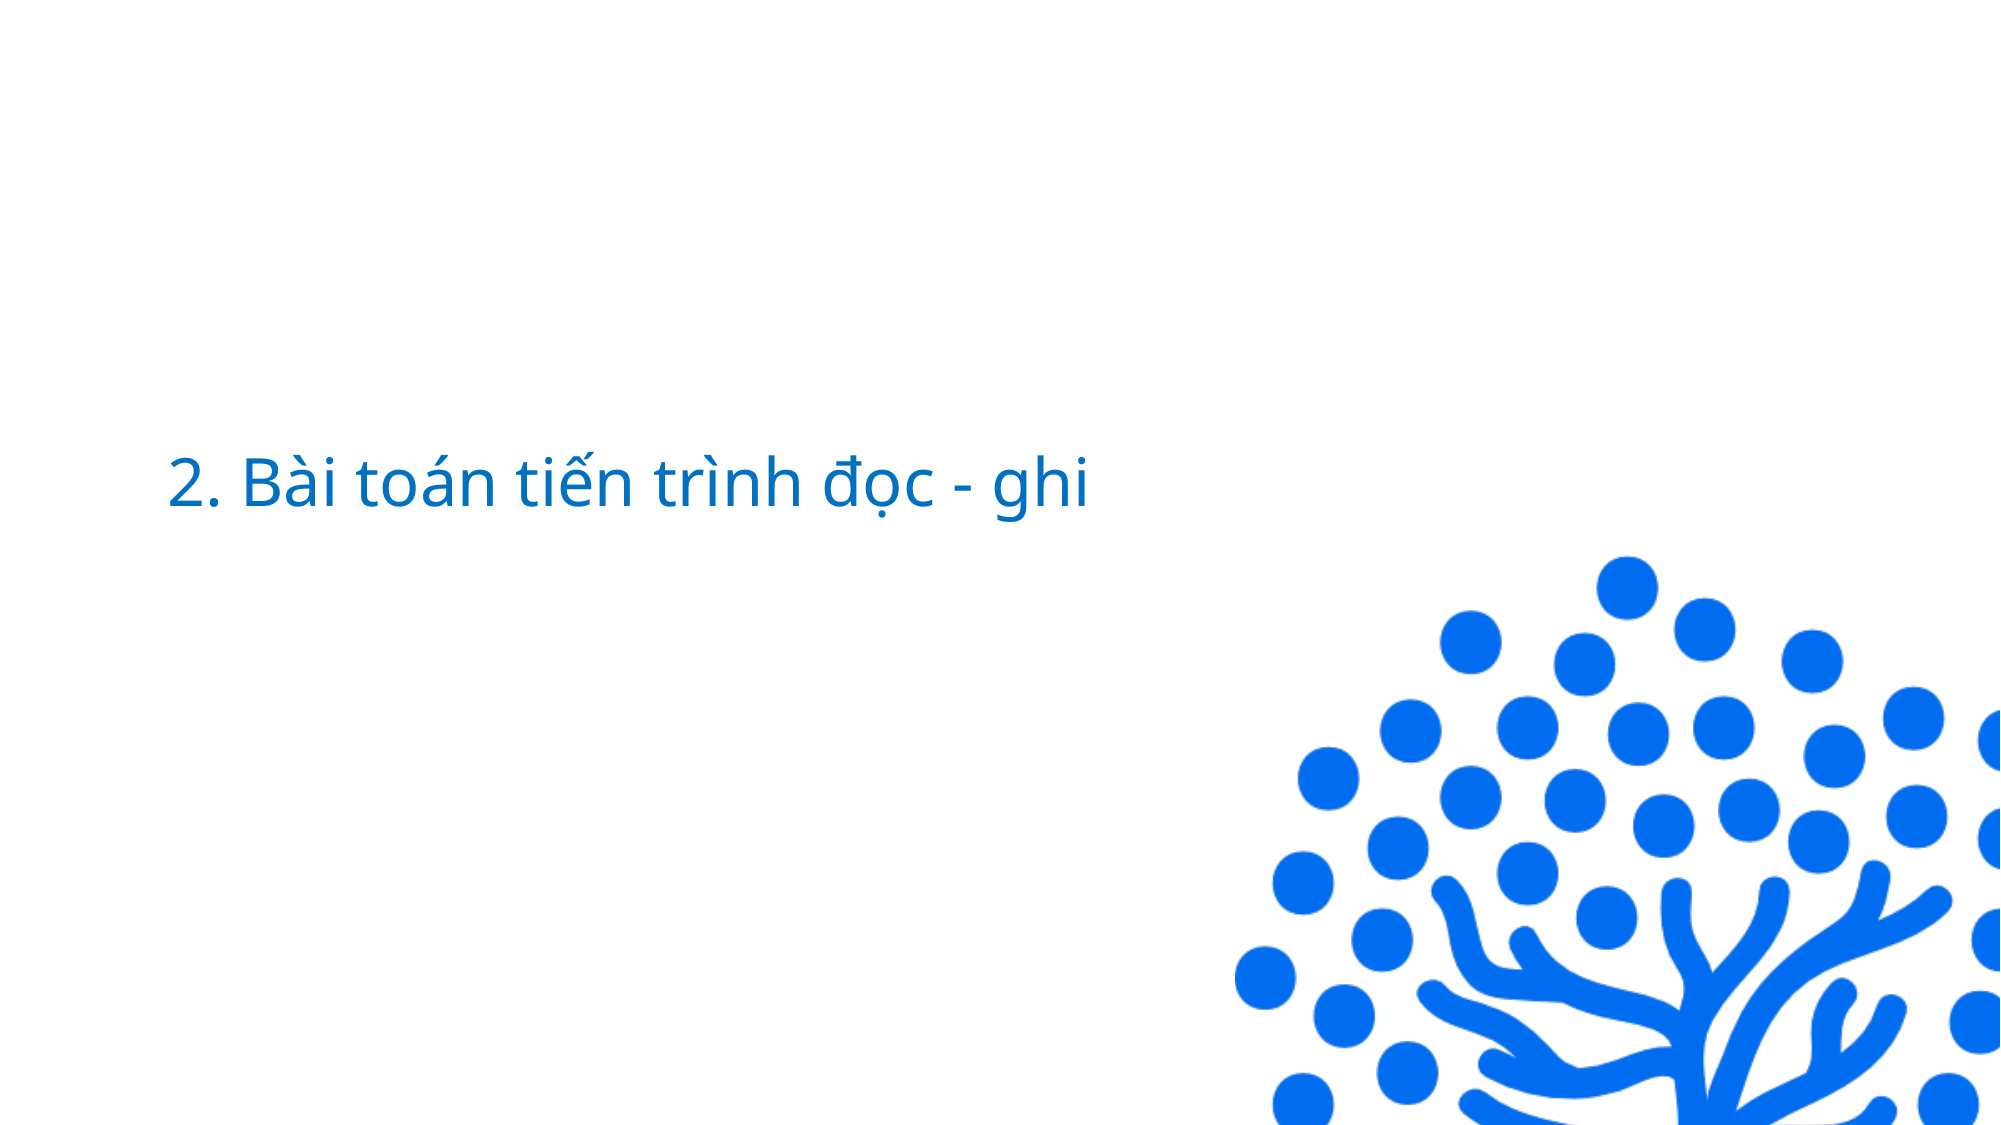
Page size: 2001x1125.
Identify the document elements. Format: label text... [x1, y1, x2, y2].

text_box 2. Bài toán tiến trình đọc - ghi [151, 404, 1164, 556]
picture [1235, 554, 2000, 1125]
